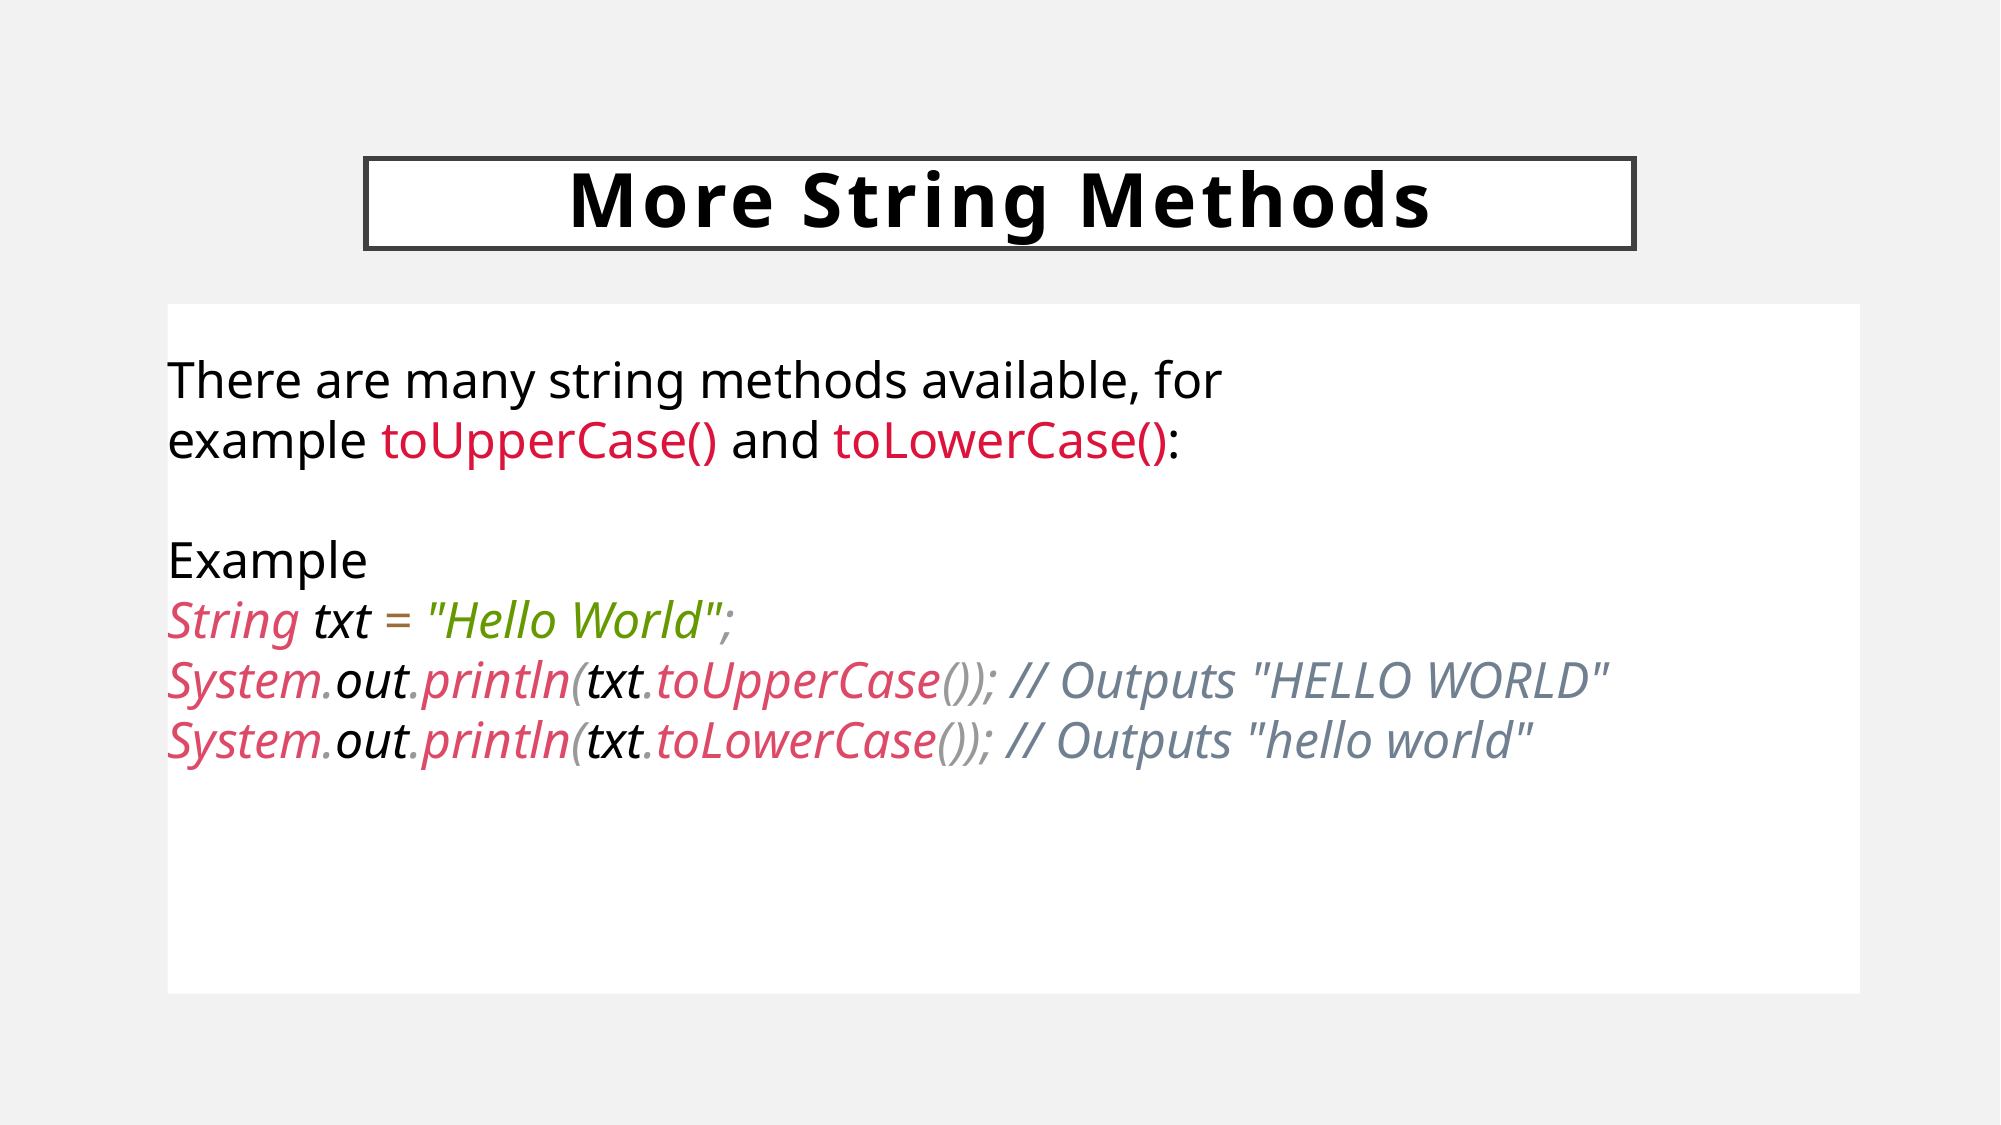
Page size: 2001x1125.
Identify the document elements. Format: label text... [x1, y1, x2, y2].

list There are many string methods available, for example toUpperCase() and toLowerCase(): Example String txt = "Hello World"; System.out.println(txt.toUpperCase()); // Outputs "HELLO WORLD" System.out.println(txt.toLowerCase()); // Outputs "hello world" Run example [167, 303, 1860, 994]
title More String Methods [363, 156, 1637, 251]
